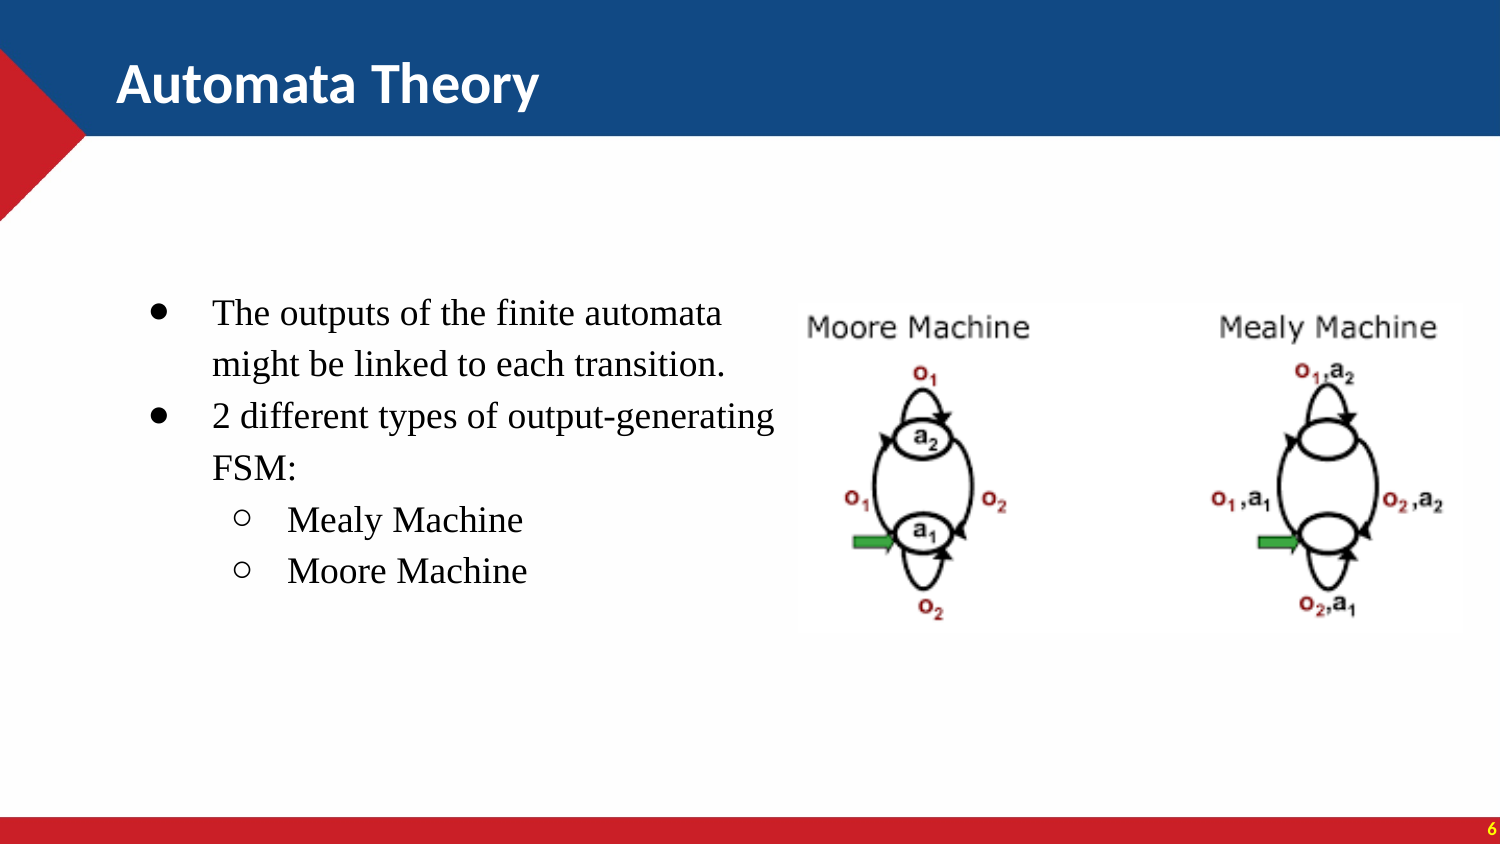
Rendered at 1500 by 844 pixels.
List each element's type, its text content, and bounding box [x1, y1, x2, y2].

slide_number 6 [1170, 805, 1500, 844]
text_box [93, 22, 1079, 266]
text_box Automata Theory [101, 30, 1454, 131]
text_box The outputs of the finite automata might be linked to each transition. 2 different types of output-generating FSM: Mealy Machine Moore Machine [122, 265, 799, 710]
picture [0, 0, 1500, 844]
